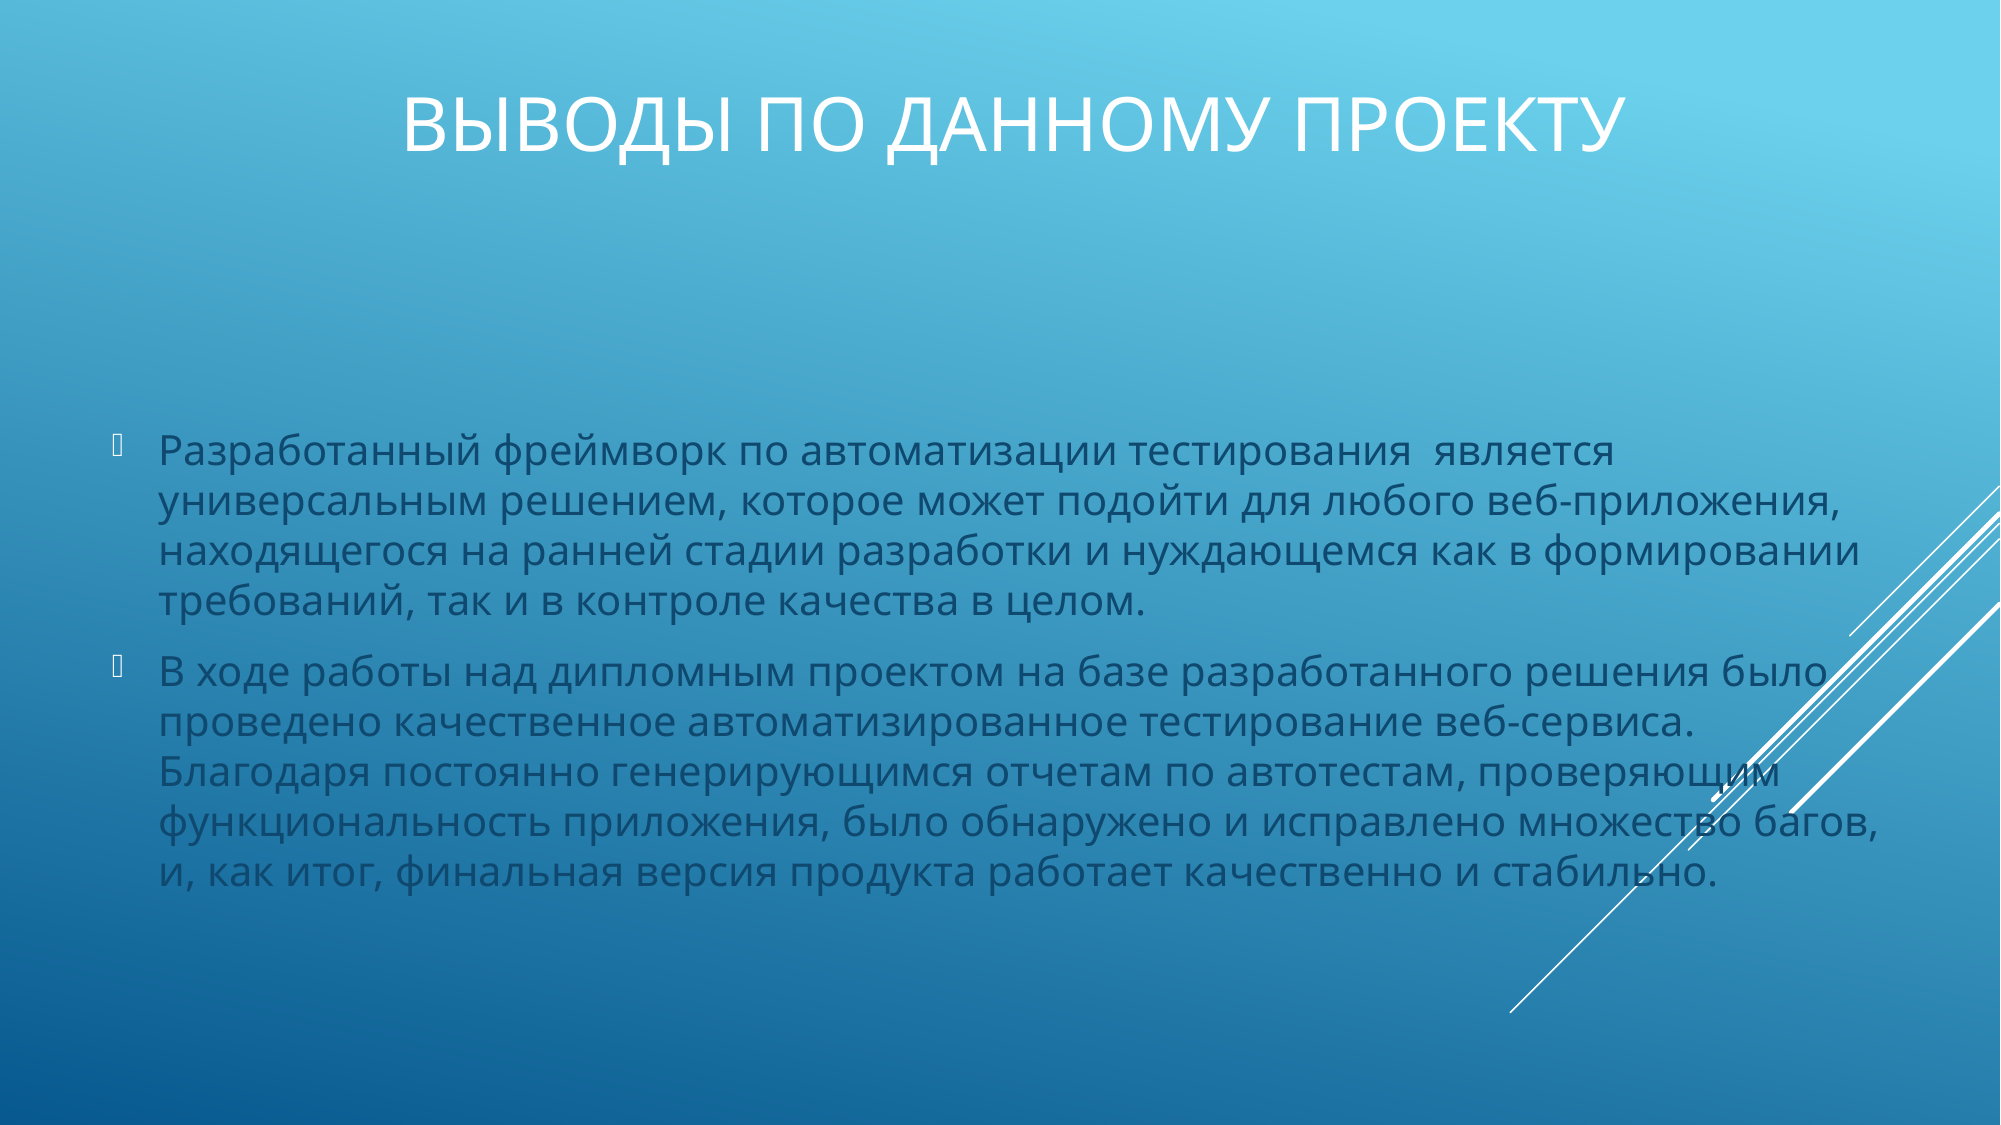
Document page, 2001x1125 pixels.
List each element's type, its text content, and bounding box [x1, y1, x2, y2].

title Выводы по данному проекту [187, 0, 1841, 243]
list Разработанный фреймворк по автоматизации тестирования является универсальным решением, которое может подойти для любого веб-приложения, находящегося на ранней стадии разработки и нуждающемся как в формировании требований, так и в контроле качества в целом. В ходе работы над дипломным проектом на базе разработанного решения было проведено качественное автоматизированное тестирование веб-сервиса. Благодаря постоянно генерирующимся отчетам по автотестам, проверяющим функциональность приложения, было обнаружено и исправлено множество багов, и, как итог, финальная версия продукта работает качественно и стабильно. [96, 369, 1916, 950]
